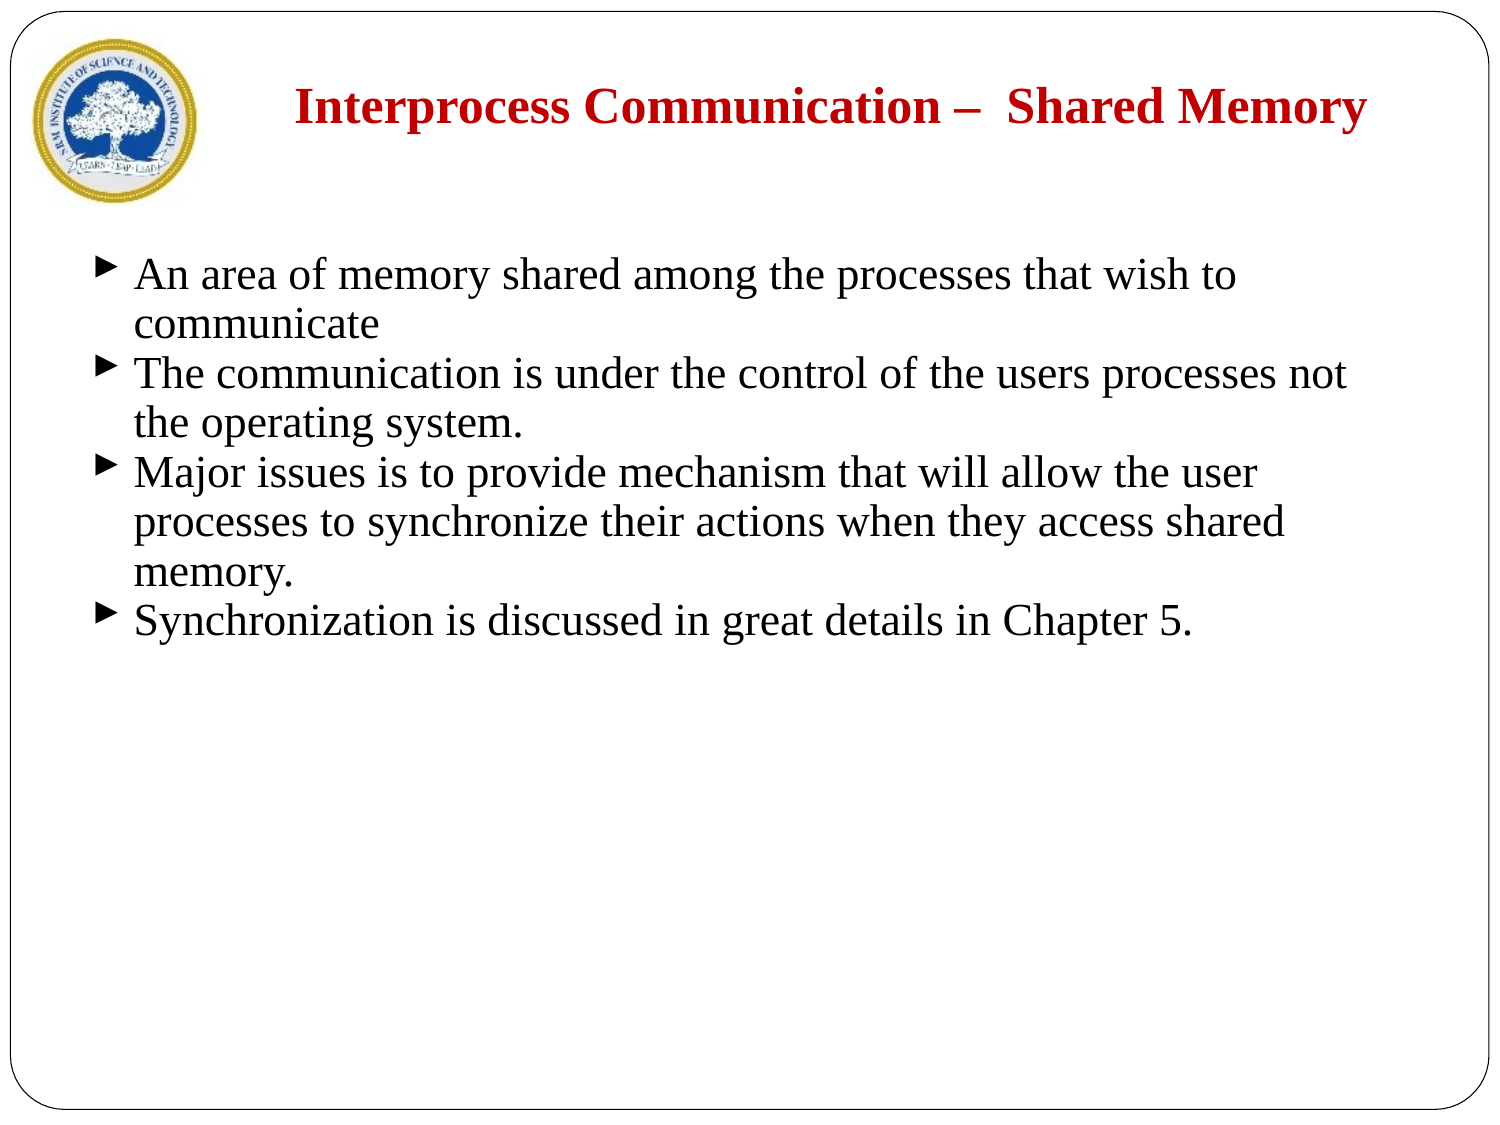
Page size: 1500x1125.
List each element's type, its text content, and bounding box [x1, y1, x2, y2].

text_box [31, 31, 202, 207]
text_box An area of memory shared among the processes that wish to communicate The communication is under the control of the users processes not the operating system. Major issues is to provide mechanism that will allow the user processes to synchronize their actions when they access shared memory. Synchronization is discussed in great details in Chapter 5. [73, 249, 1374, 994]
text_box Interprocess Communication – Shared Memory [224, 71, 1438, 135]
